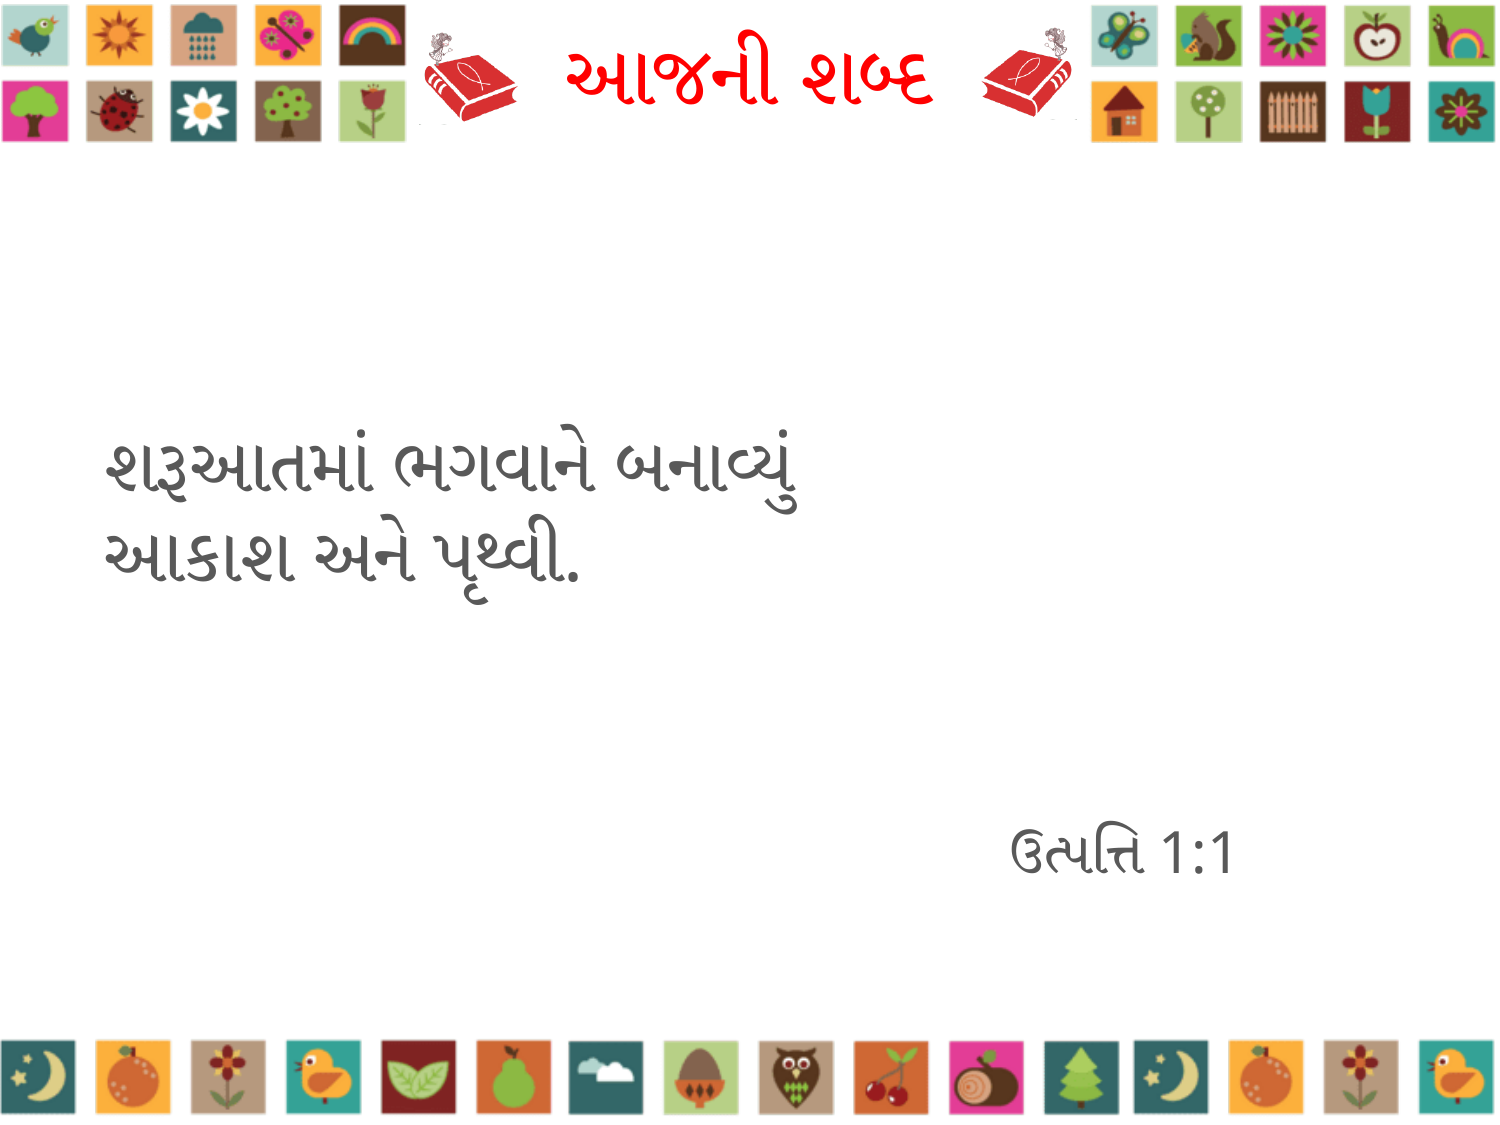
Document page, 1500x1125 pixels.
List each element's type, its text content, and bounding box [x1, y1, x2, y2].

picture [950, 3, 1500, 150]
text_box ઉત્પત્તિ 1:1 [808, 807, 1441, 893]
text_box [0, 1028, 1500, 1118]
text_box આજની શબ્દ [425, 13, 1077, 129]
picture [0, 3, 550, 150]
text_box શરૂઆતમાં ભગવાને બનાવ્યું આકાશ અને પૃથ્વી. [88, 409, 1436, 604]
